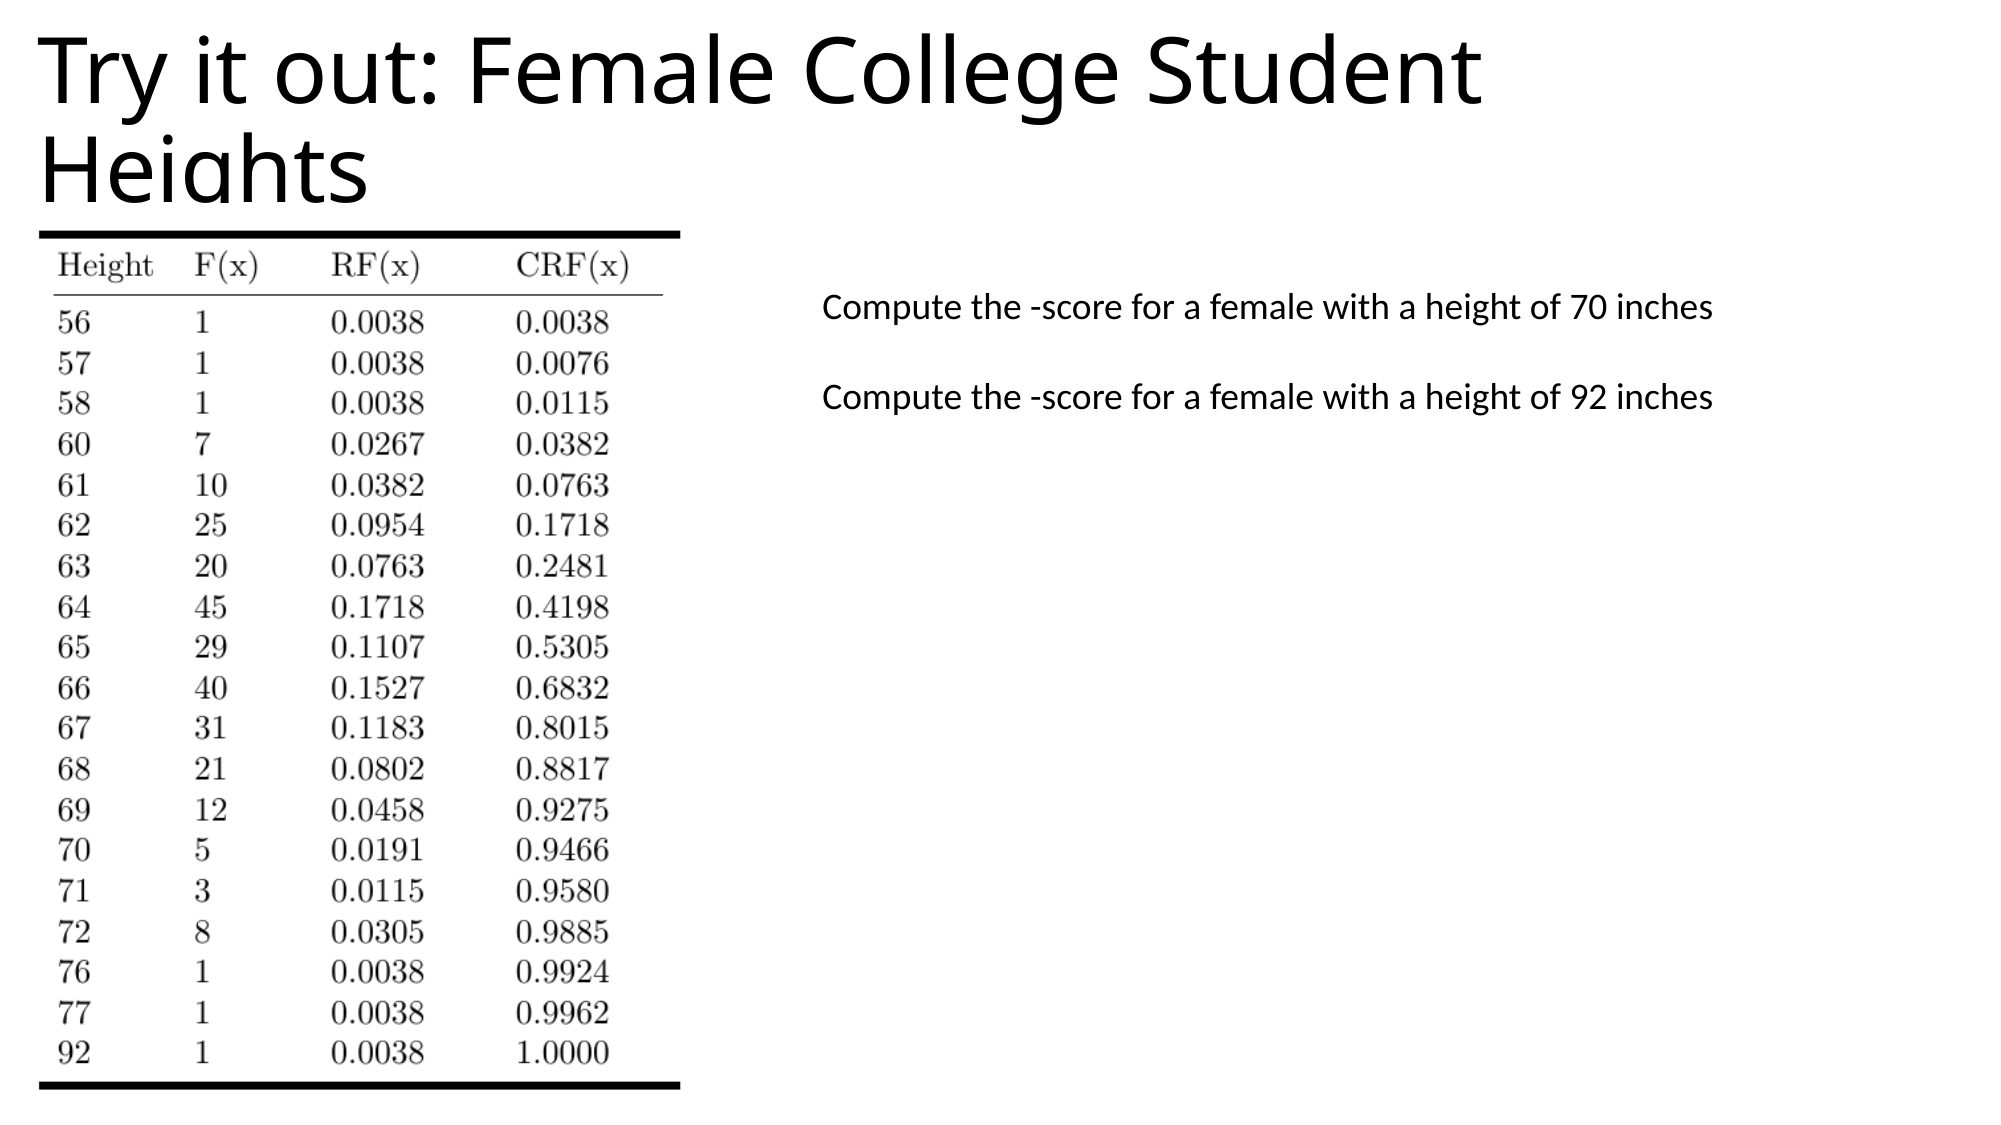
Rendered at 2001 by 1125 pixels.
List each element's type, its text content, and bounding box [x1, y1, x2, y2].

title Try it out: Female College Student Heights [22, 14, 1748, 232]
picture [22, 203, 687, 1111]
